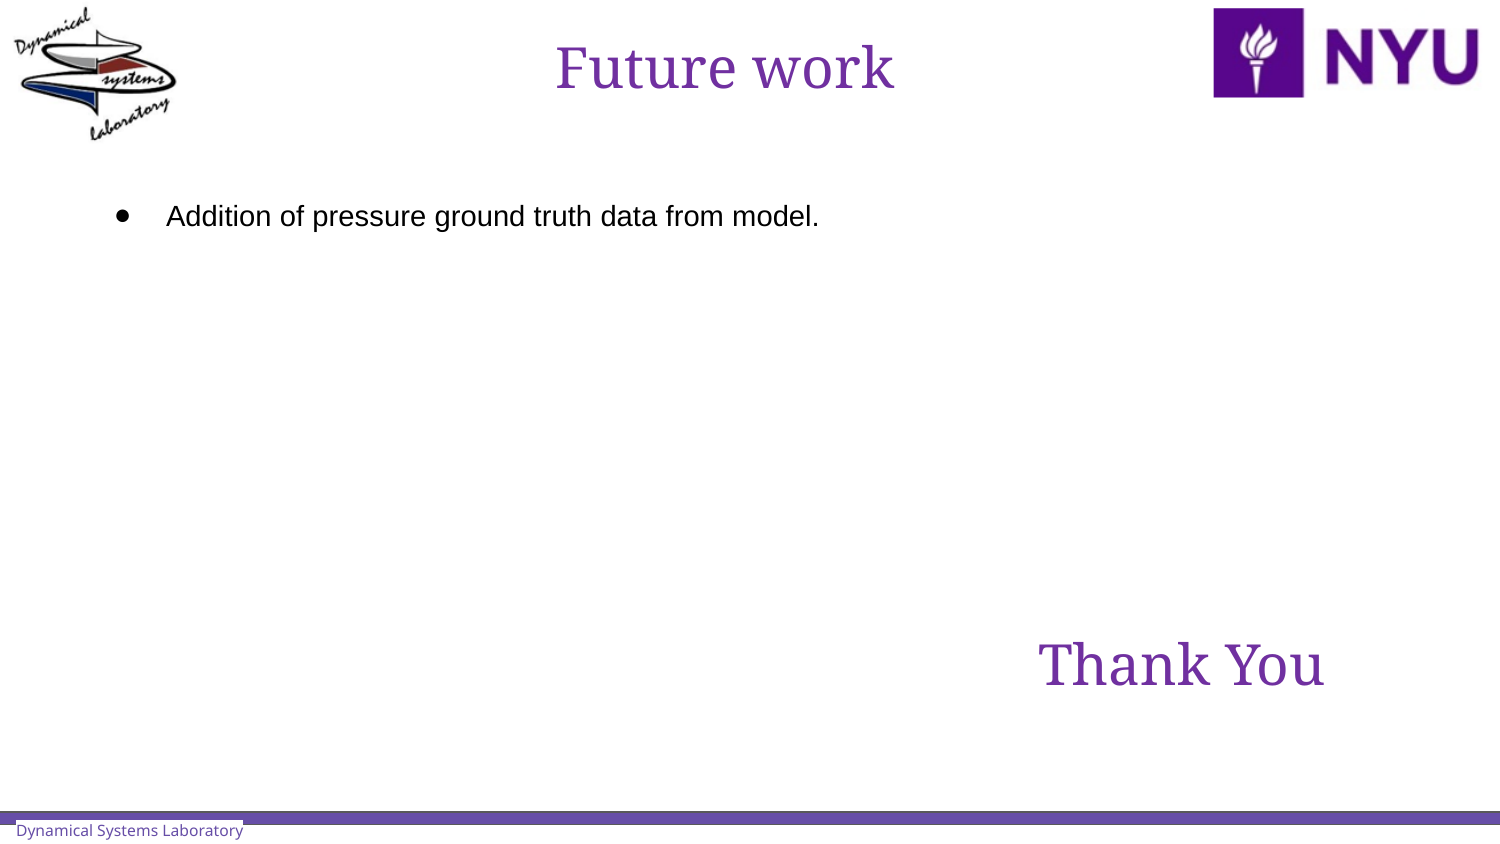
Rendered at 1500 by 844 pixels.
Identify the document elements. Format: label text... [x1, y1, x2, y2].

picture [1194, 0, 1500, 127]
text_box Addition of pressure ground truth data from model. [76, 182, 1158, 247]
text_box Thank You [898, 614, 1391, 713]
picture [0, 0, 235, 147]
text_box Future work [217, 16, 1158, 115]
